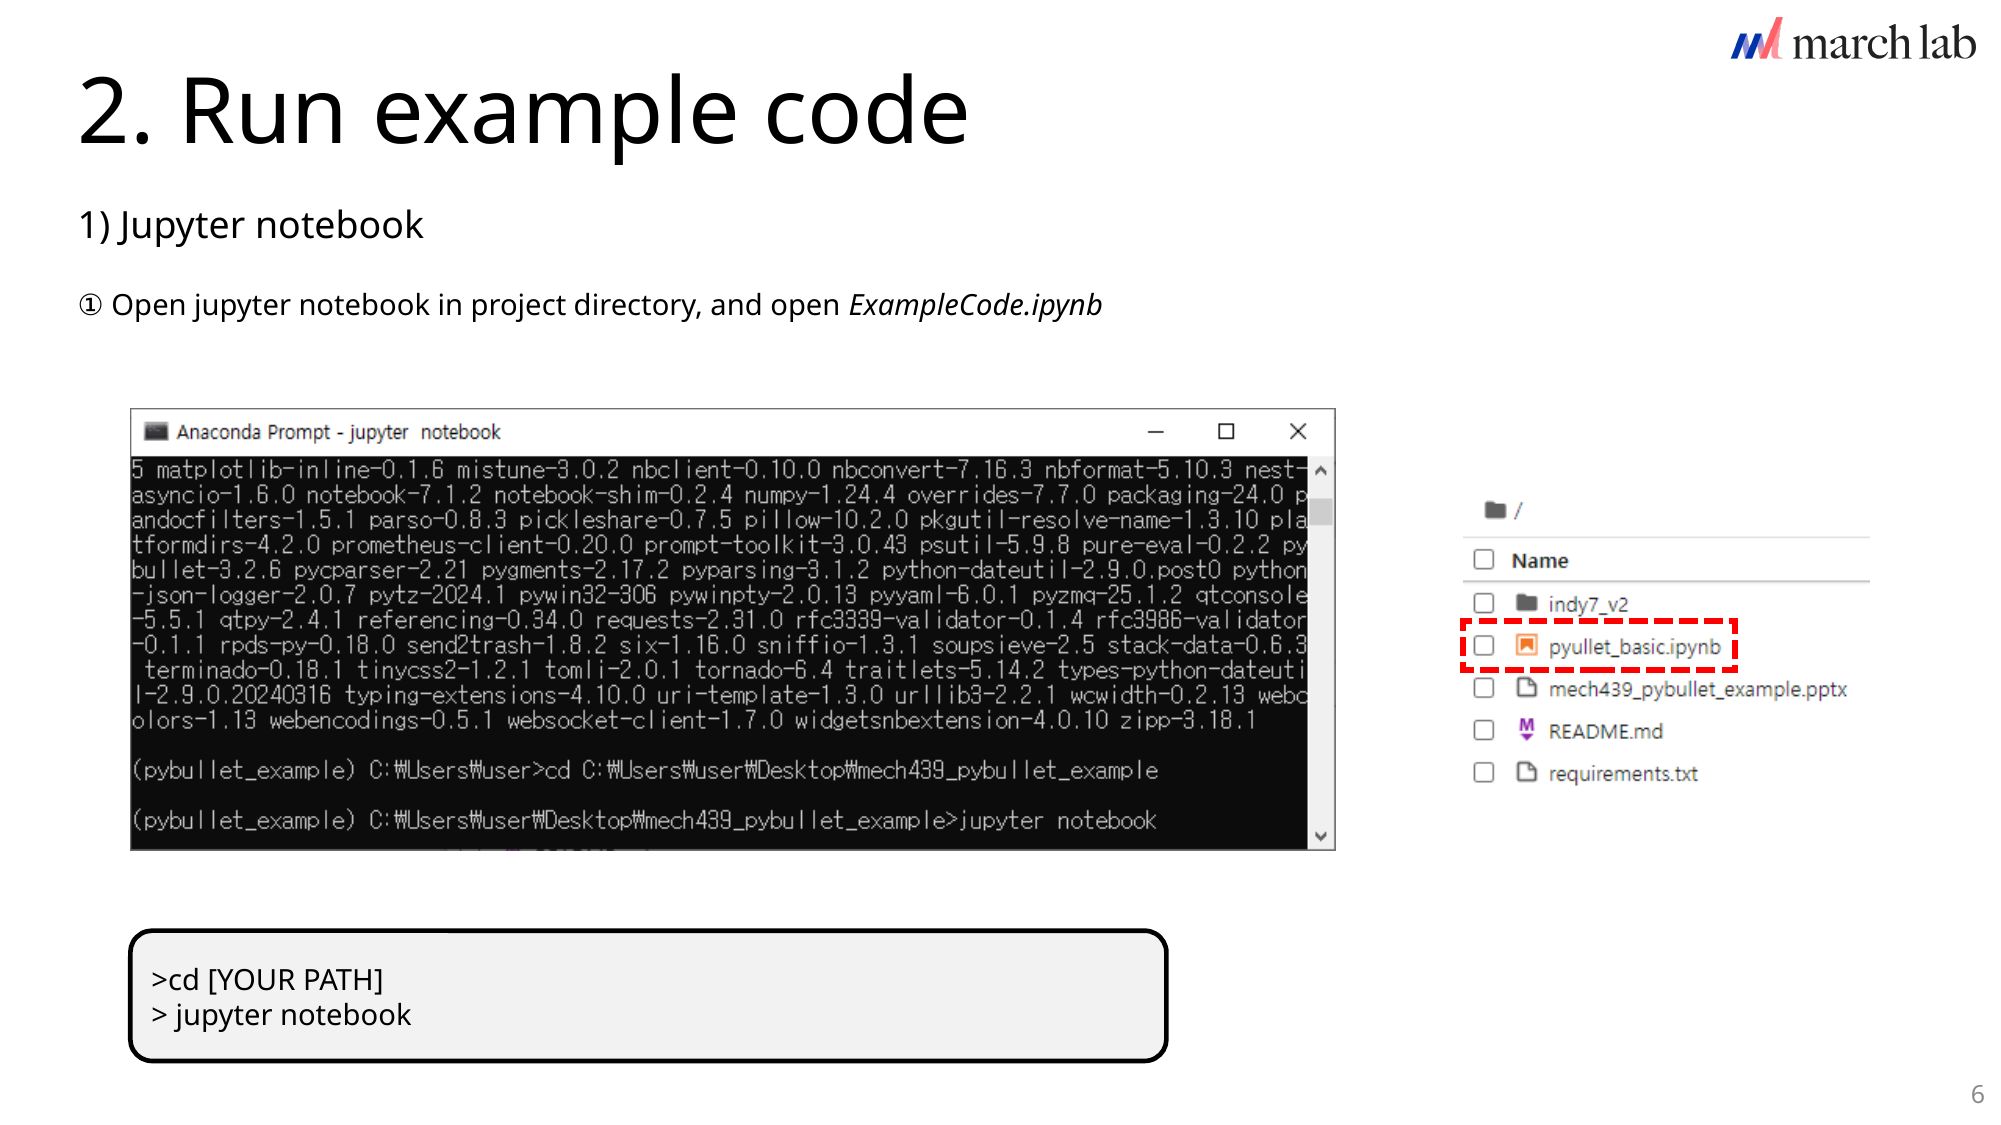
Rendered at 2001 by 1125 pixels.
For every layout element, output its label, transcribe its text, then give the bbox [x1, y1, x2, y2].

text_box ① Open jupyter notebook in project directory, and open ExampleCode.ipynb [62, 261, 1832, 329]
text_box 2. Run example code [62, 56, 1960, 194]
picture [1463, 493, 1870, 801]
slide_number 6 [1550, 1065, 2000, 1125]
text_box 1) Jupyter notebook [62, 194, 1872, 254]
picture [130, 407, 1336, 851]
text_box >cd [YOUR PATH] > jupyter notebook [129, 929, 1168, 1063]
picture [1730, 17, 1976, 59]
